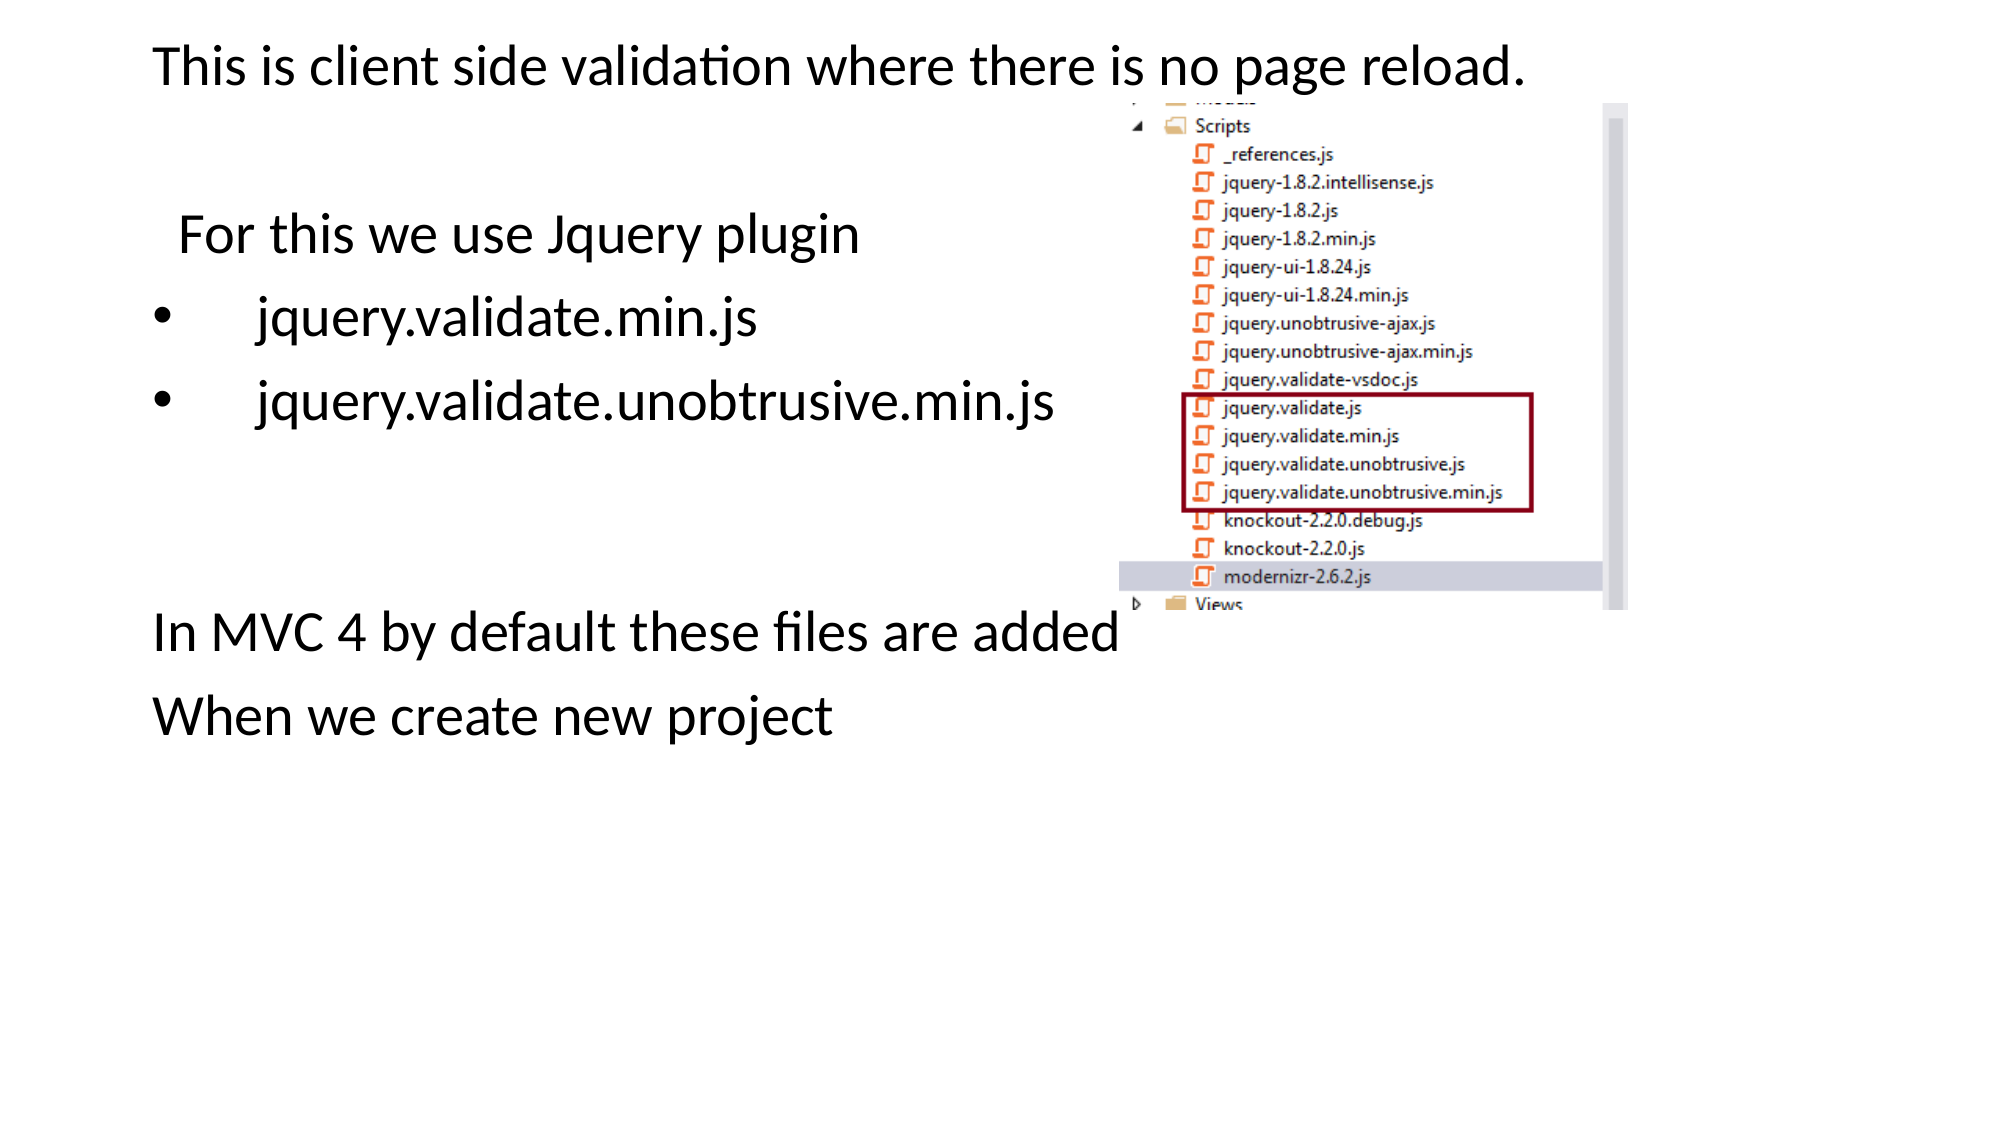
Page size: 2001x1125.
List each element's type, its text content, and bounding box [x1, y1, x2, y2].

picture [1119, 103, 1628, 610]
list This is client side validation where there is no page reload. For this we use Jquery plugin jquery.validate.min.js jquery.validate.unobtrusive.min.js In MVC 4 by default these files are added When we create new project [137, 27, 1863, 1014]
